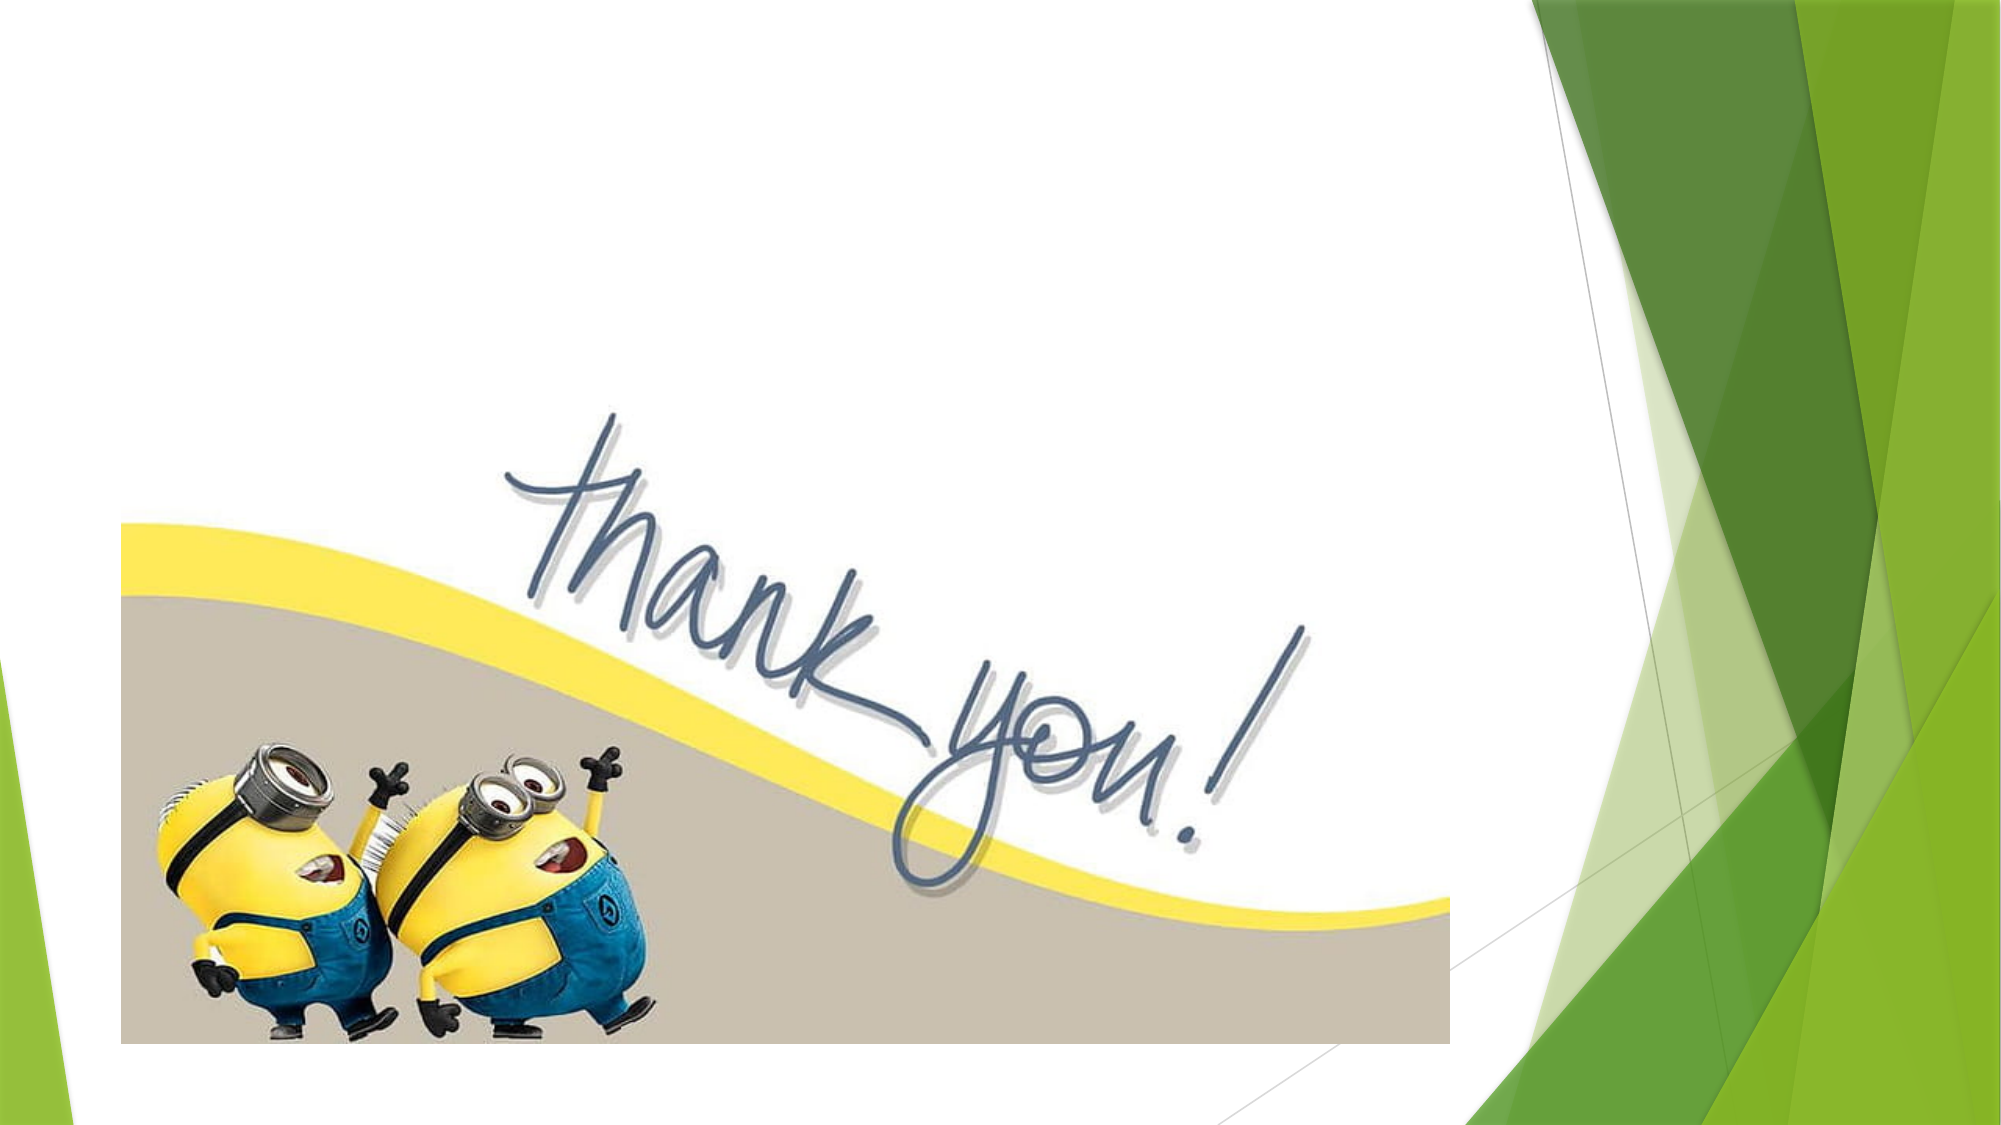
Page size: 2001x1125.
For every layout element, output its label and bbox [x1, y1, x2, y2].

picture [120, 126, 1451, 1044]
